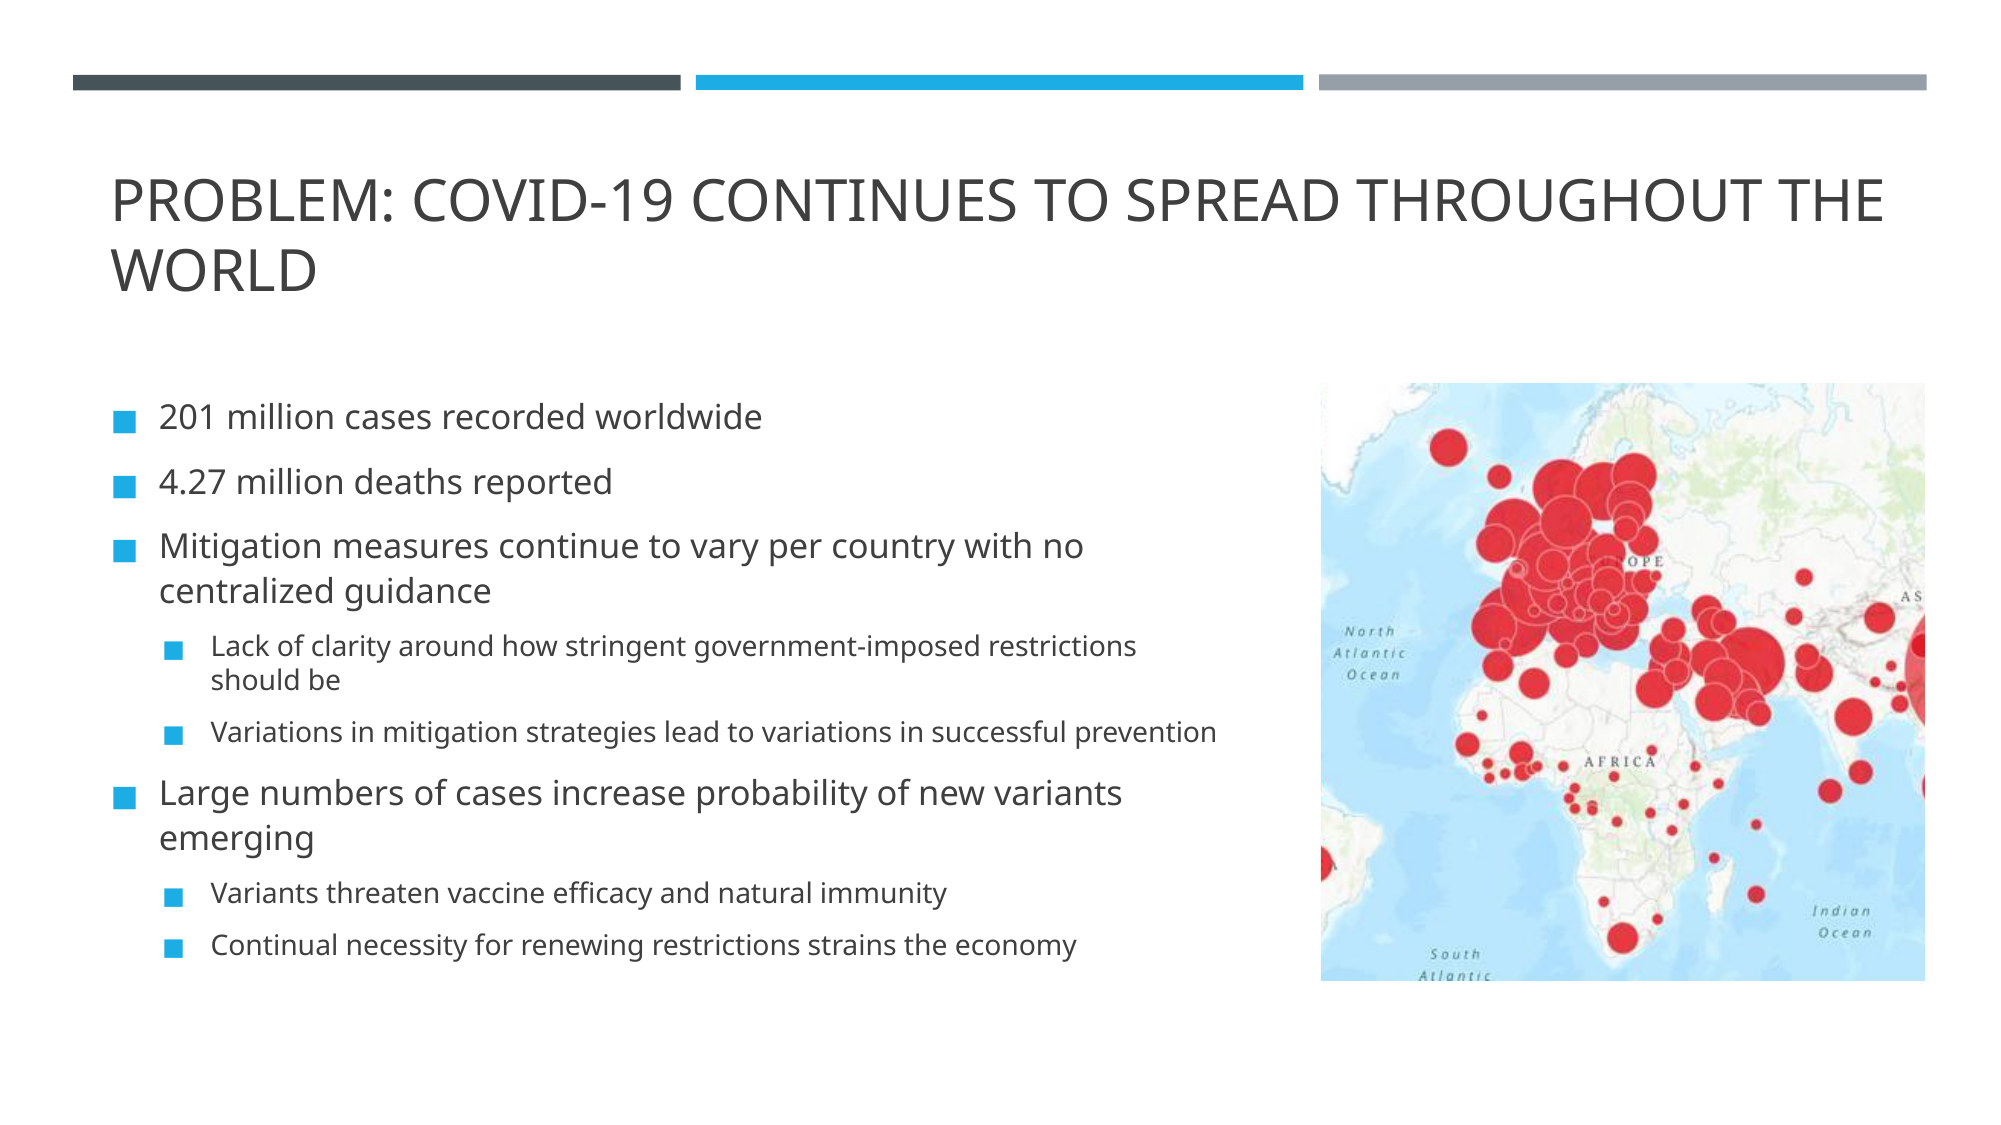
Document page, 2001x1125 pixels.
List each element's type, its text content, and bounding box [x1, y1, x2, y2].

title PROBLEM: COVID-19 CONTINUES TO SPREAD THROUGHOUT THE WORLD [95, 115, 1905, 311]
picture [1320, 383, 1926, 981]
list 201 million cases recorded worldwide 4.27 million deaths reported Mitigation measures continue to vary per country with no centralized guidance Lack of clarity around how stringent government-imposed restrictions should be Variations in mitigation strategies lead to variations in successful prevention Large numbers of cases increase probability of new variants emerging Variants threaten vaccine efficacy and natural immunity Continual necessity for renewing restrictions strains the economy [95, 383, 1248, 981]
